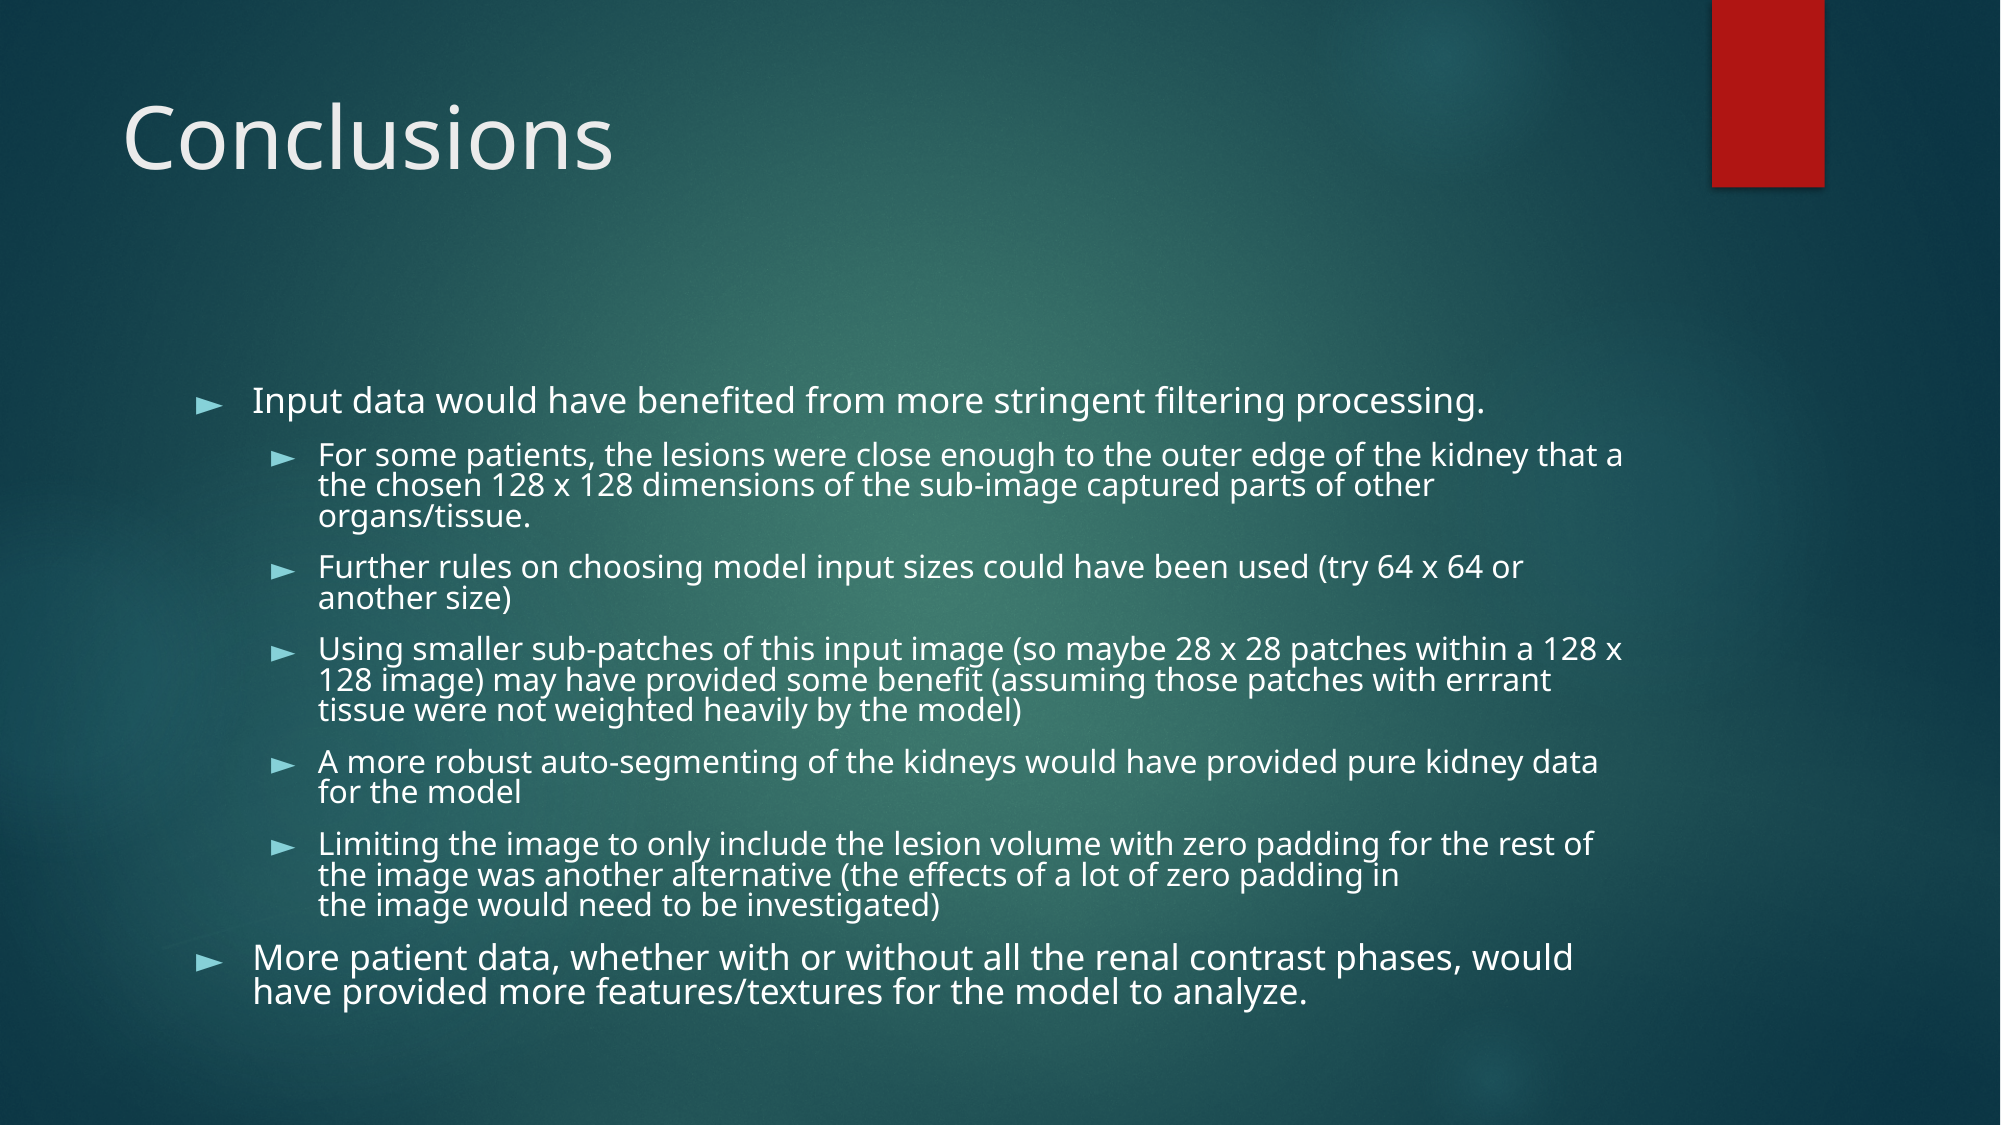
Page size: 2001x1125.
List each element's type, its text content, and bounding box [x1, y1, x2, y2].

picture [0, 0, 2001, 1125]
list Input data would have benefited from more stringent filtering processing. For some patients, the lesions were close enough to the outer edge of the kidney that a the chosen 128 x 128 dimensions of the sub-image captured parts of other organs/tissue. Further rules on choosing model input sizes could have been used (try 64 x 64 or another size) Using smaller sub-patches of this input image (so maybe 28 x 28 patches within a 128 x 128 image) may have provided some benefit (assuming those patches with errrant tissue were not weighted heavily by the model) A more robust auto-segmenting of the kidneys would have provided pure kidney data for the model Limiting the image to only include the lesion volume with zero padding for the rest of the image was another alternative (the effects of a lot of zero padding in the image would need to be investigated) More patient data, whether with or without all the renal contrast phases, would have provided more features/textures for the model to analyze. [181, 336, 1649, 1025]
title Conclusions [106, 74, 1649, 304]
